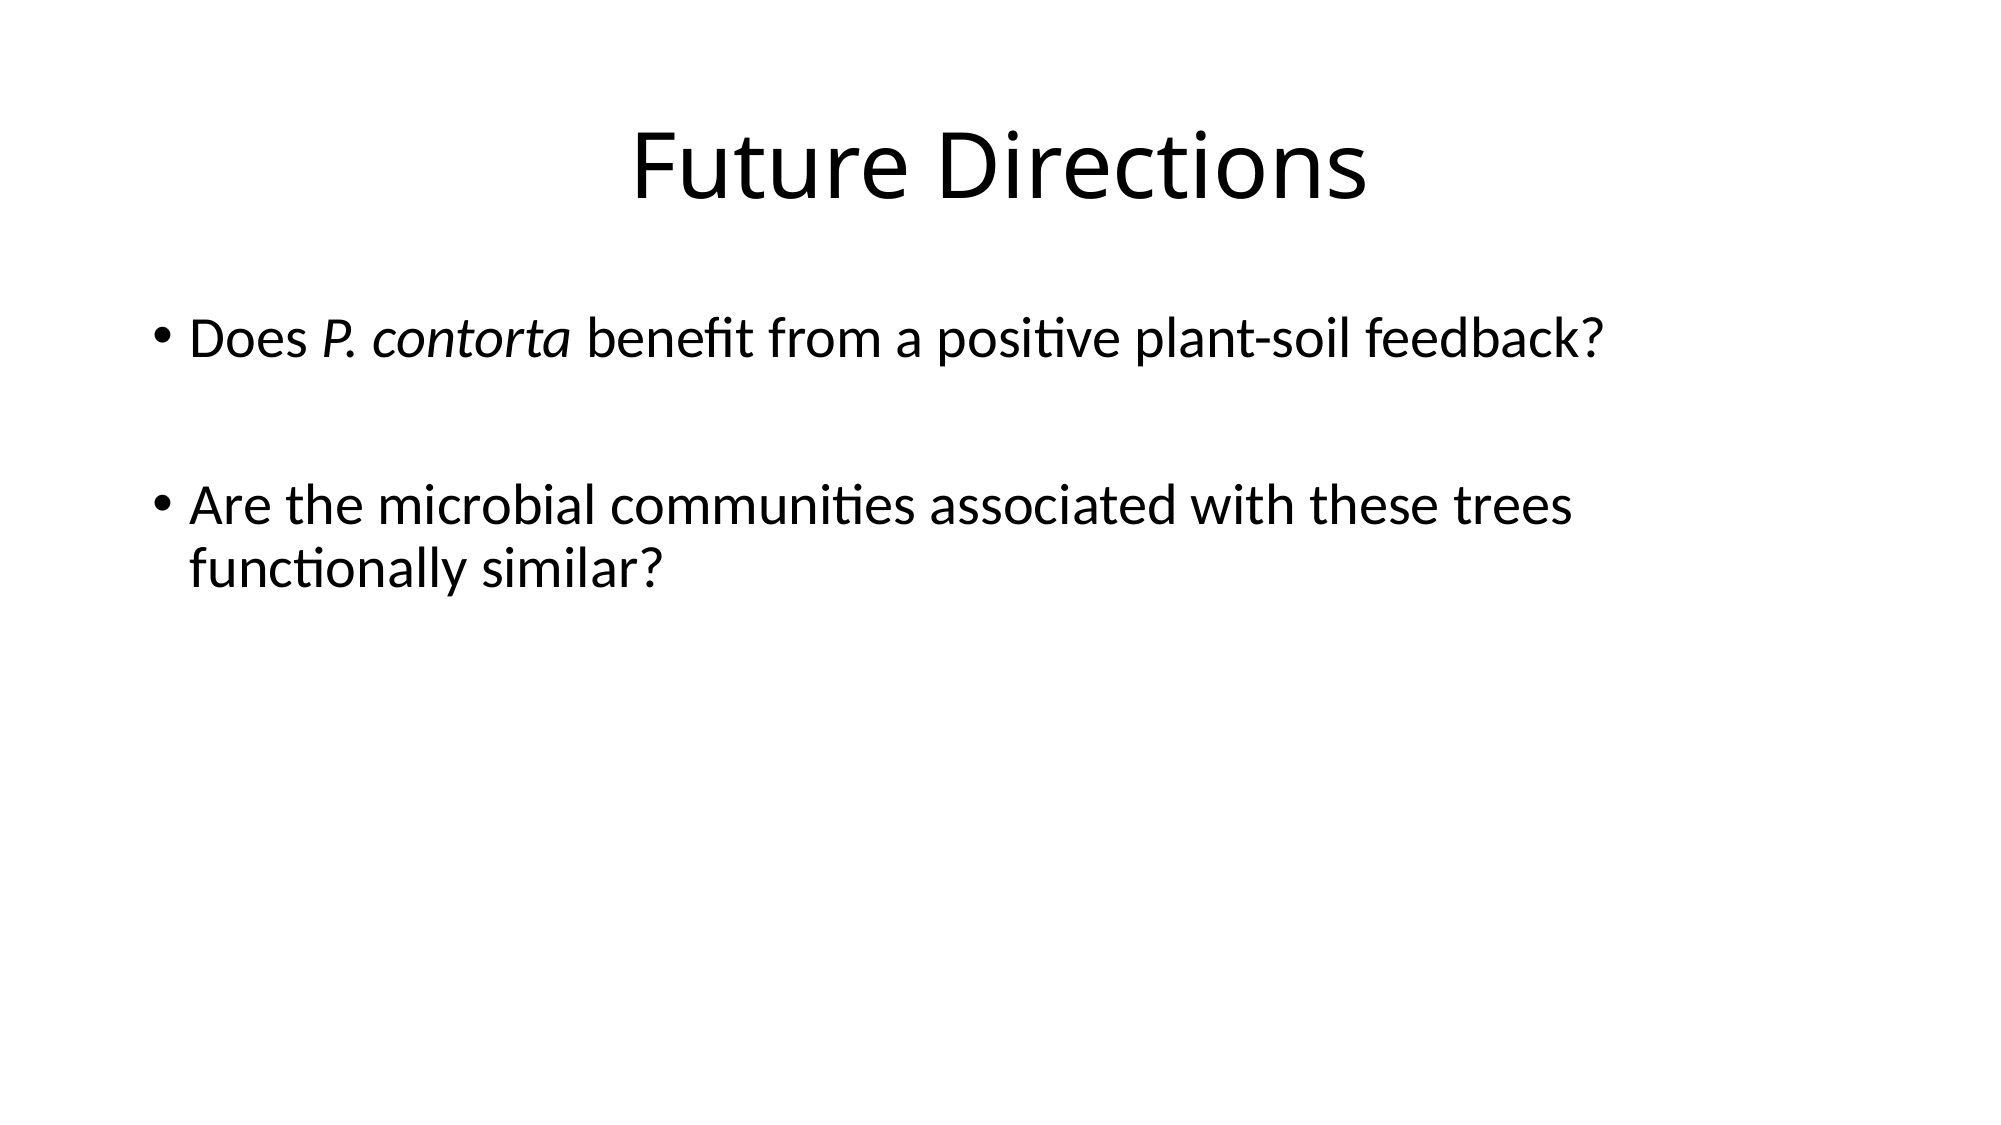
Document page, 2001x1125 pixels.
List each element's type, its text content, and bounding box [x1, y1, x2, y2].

list Does P. contorta benefit from a positive plant-soil feedback? Are the microbial communities associated with these trees functionally similar? [137, 299, 1863, 1014]
title Future Directions [137, 59, 1863, 278]
